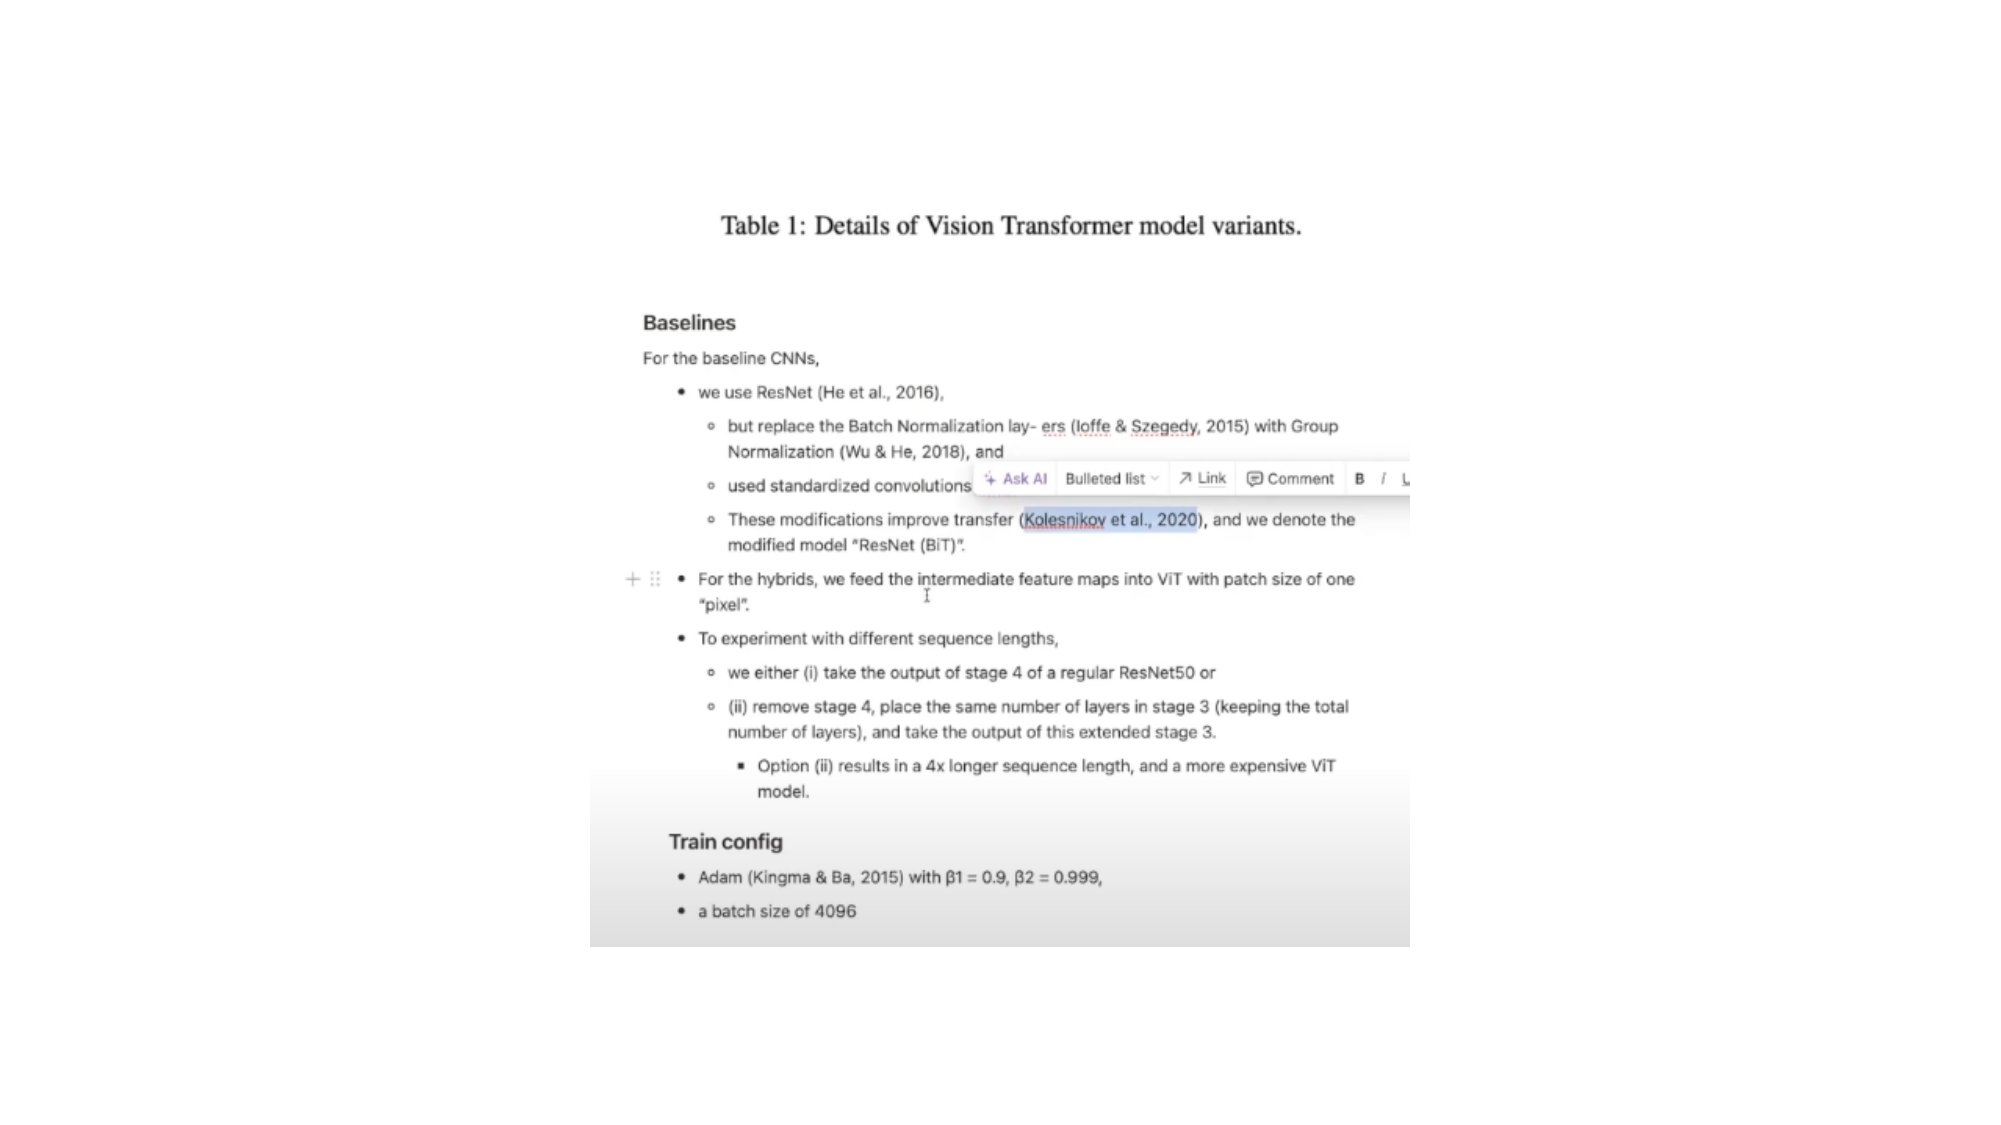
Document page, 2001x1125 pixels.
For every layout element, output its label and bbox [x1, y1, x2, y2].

picture [590, 178, 1410, 947]
